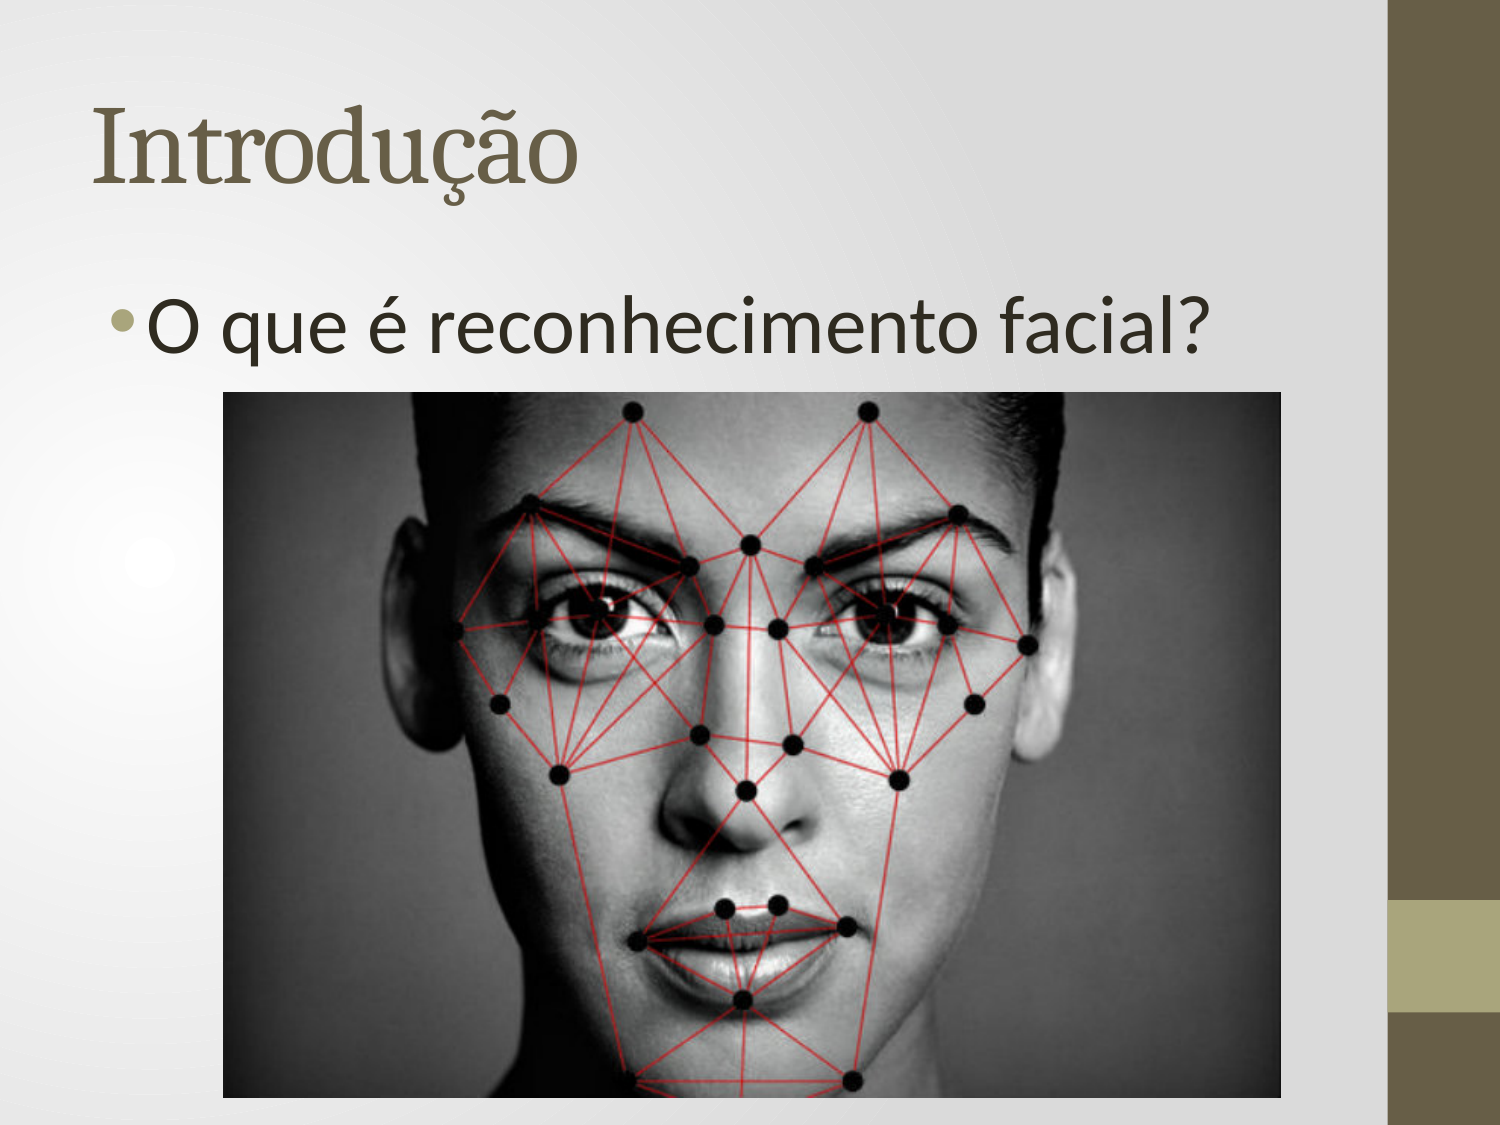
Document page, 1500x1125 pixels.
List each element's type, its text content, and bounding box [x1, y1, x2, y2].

picture [223, 392, 1281, 1099]
title Introdução [75, 45, 1325, 233]
list O que é reconhecimento facial? [75, 262, 1325, 1050]
